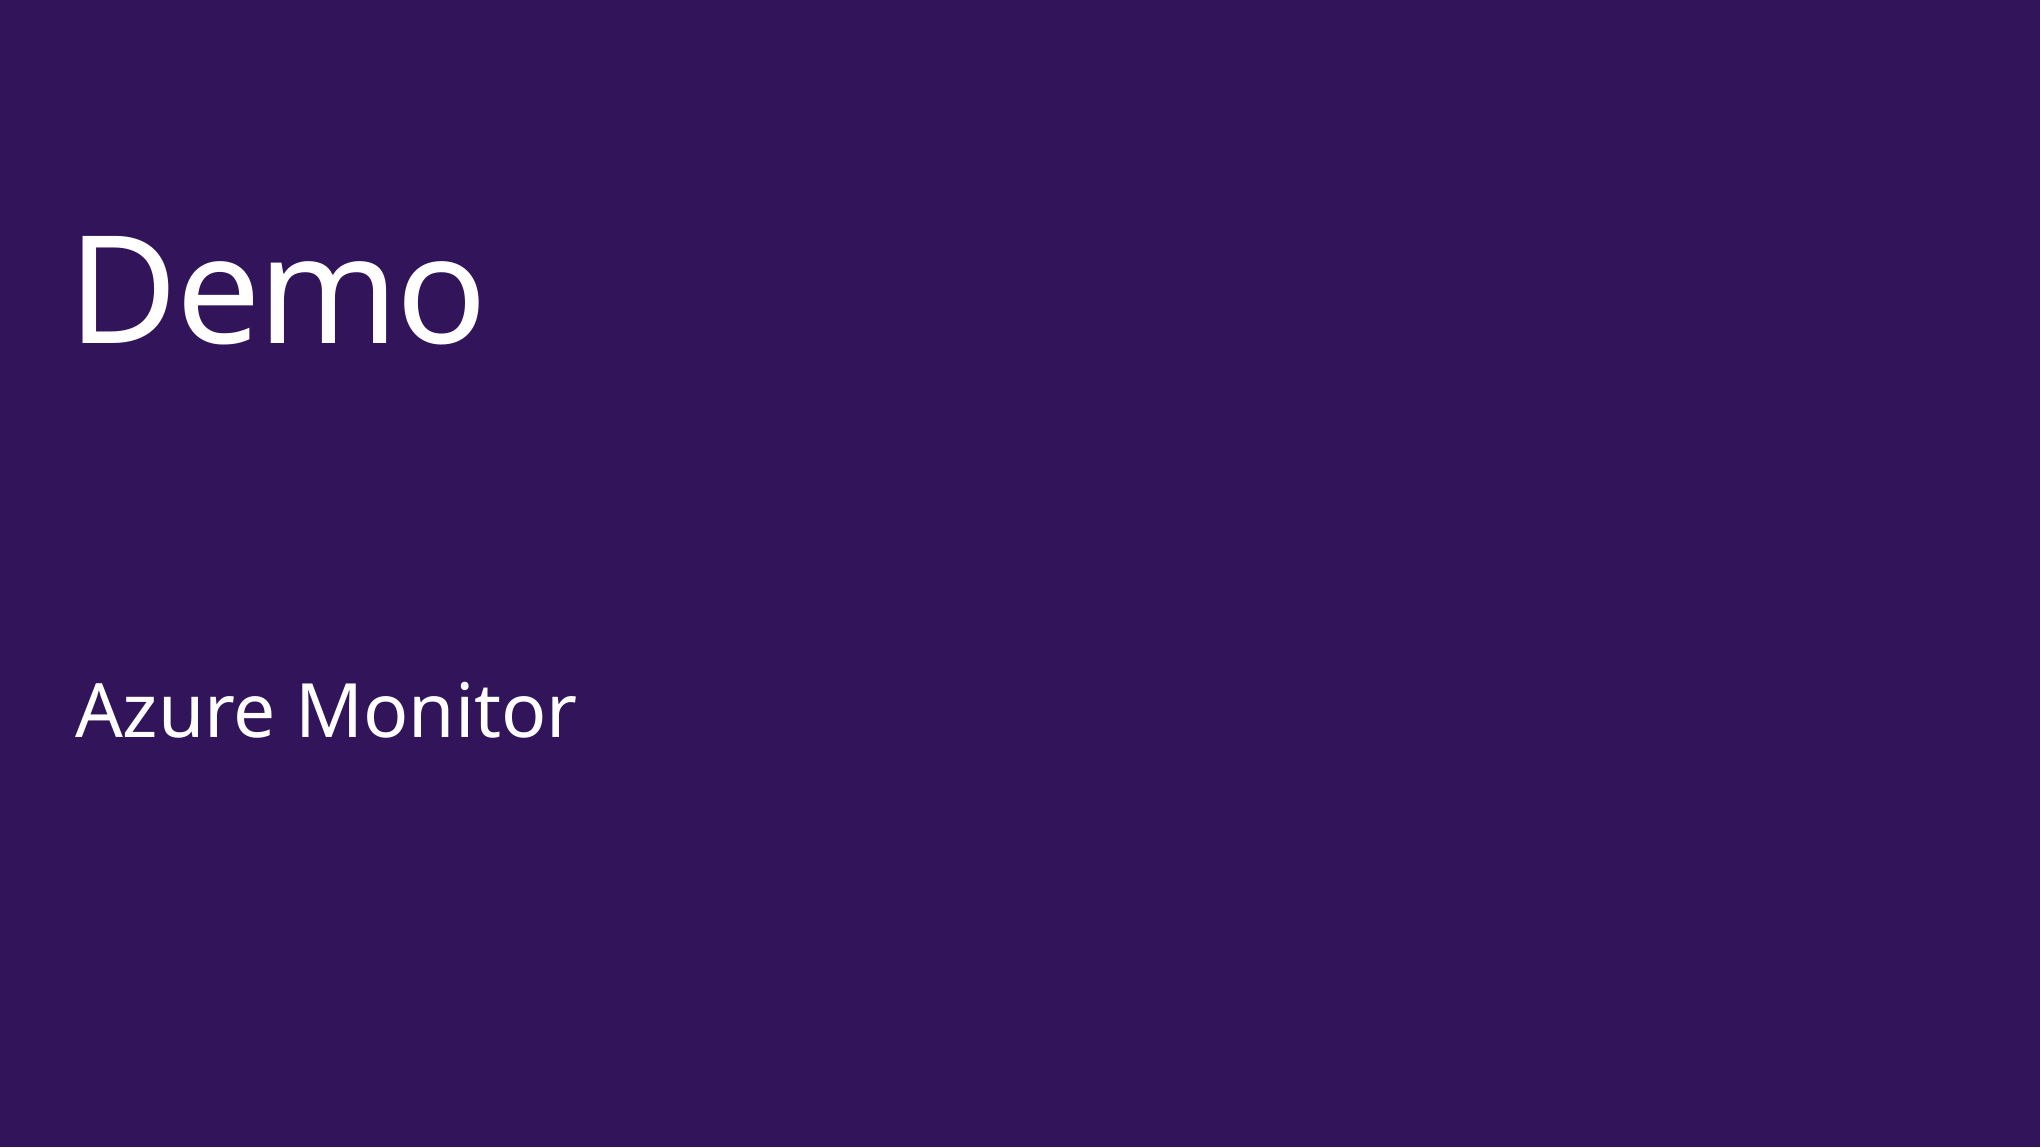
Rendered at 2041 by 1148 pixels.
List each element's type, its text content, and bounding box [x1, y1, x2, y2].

list Azure Monitor [45, 648, 1696, 949]
title Demo [45, 198, 1695, 648]
